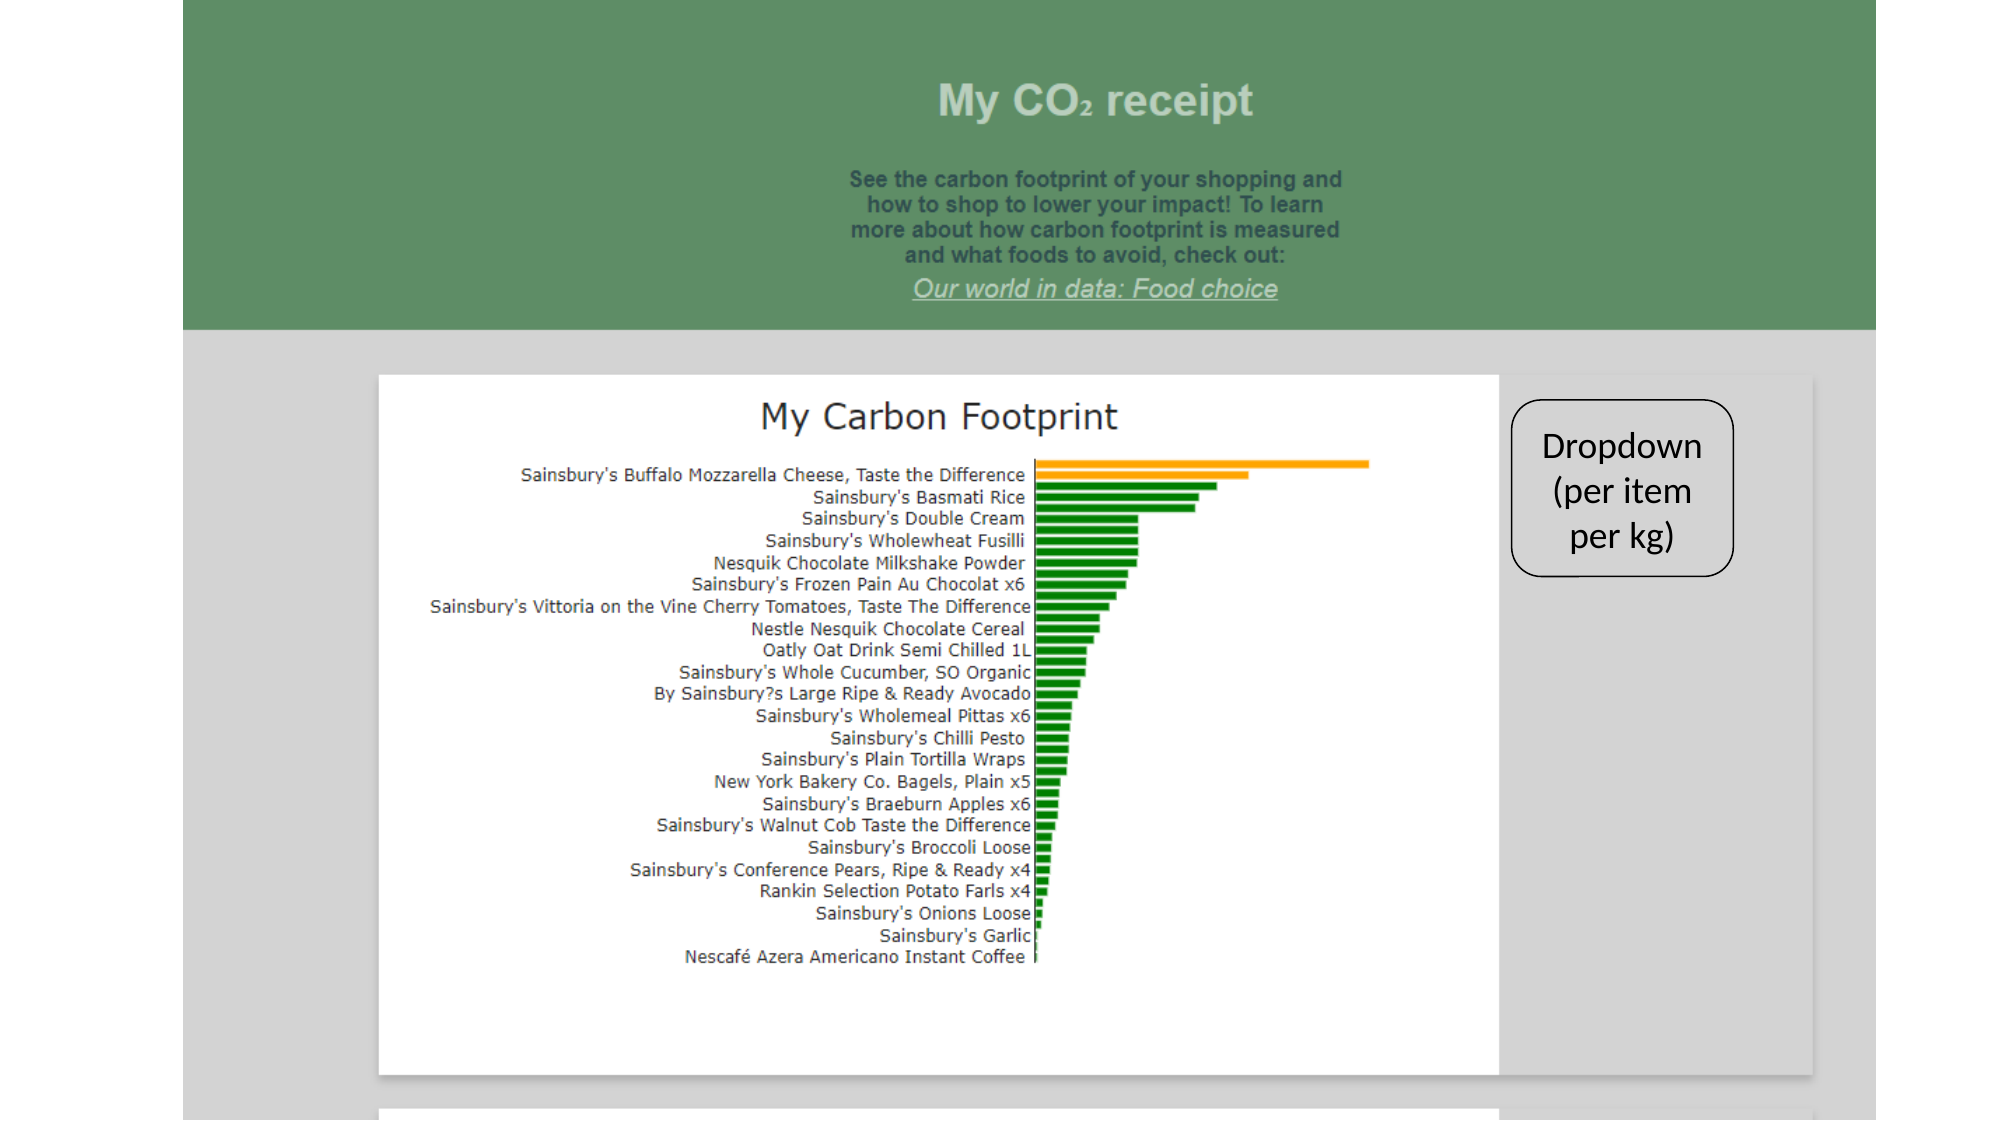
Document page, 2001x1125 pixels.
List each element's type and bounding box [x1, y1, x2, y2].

picture [183, 0, 1876, 1120]
